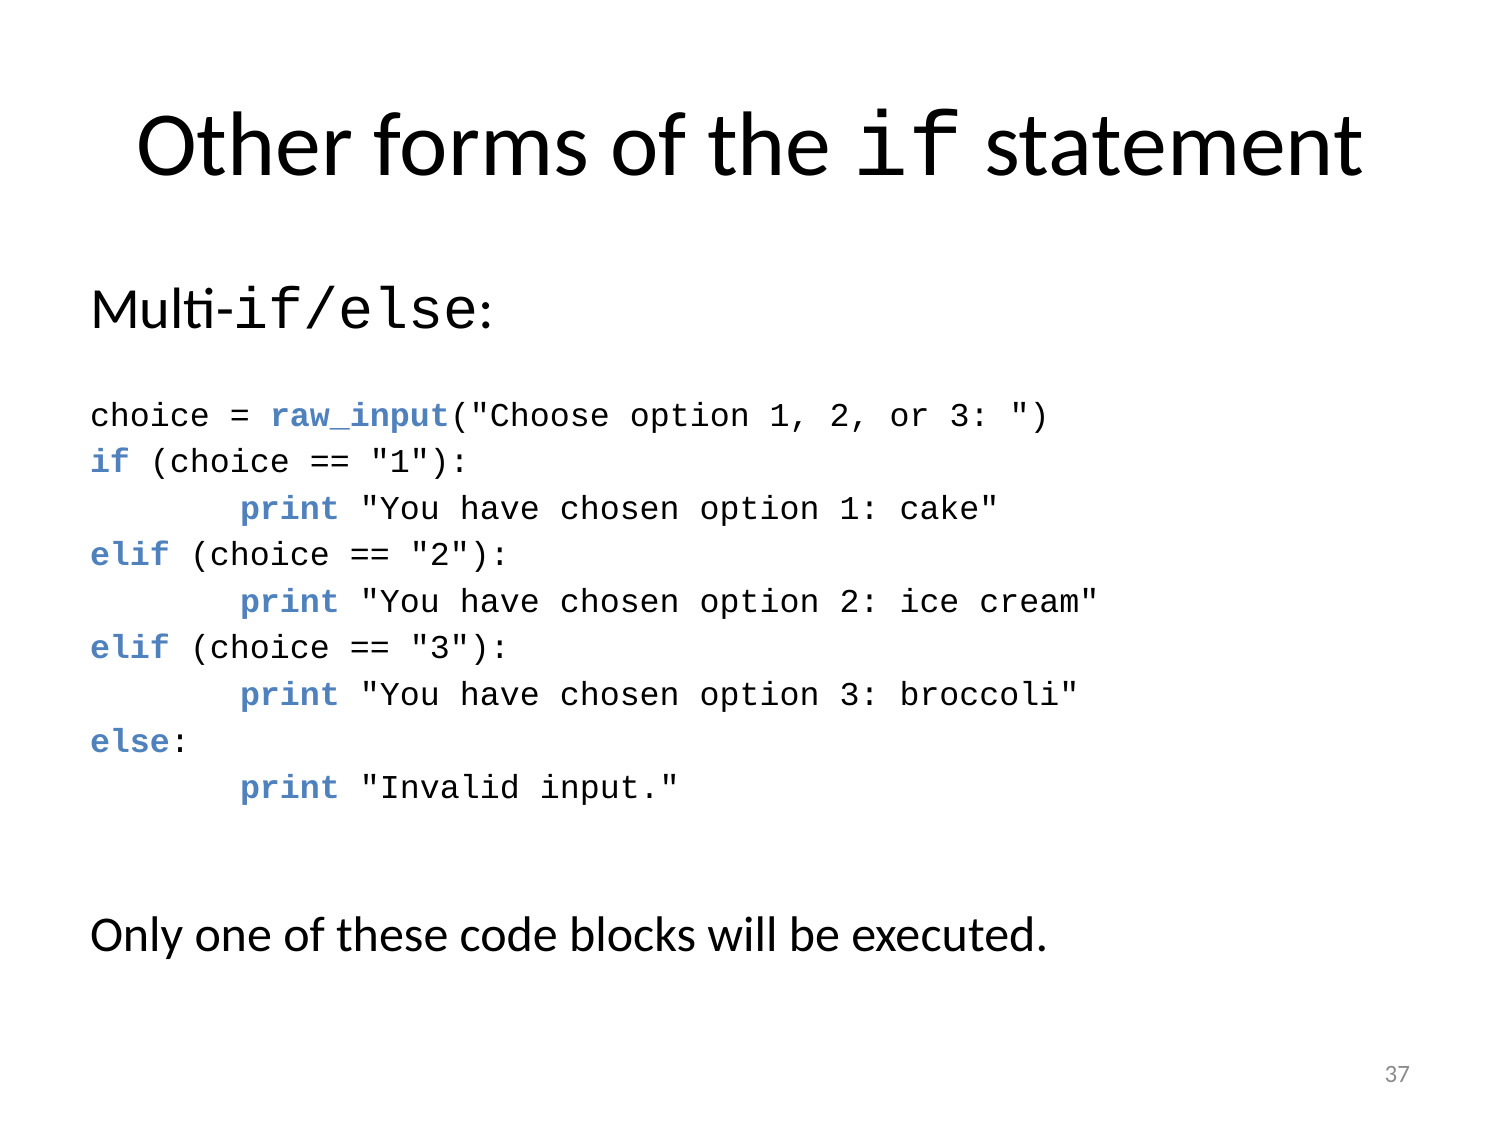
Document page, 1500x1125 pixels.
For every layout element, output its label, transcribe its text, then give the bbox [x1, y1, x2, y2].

title Other forms of the if statement [75, 45, 1425, 233]
slide_number 37 [1074, 1042, 1425, 1103]
list Multi-if/else: choice = raw_input("Choose option 1, 2, or 3: ") if (choice == "1"): print "You have chosen option 1: cake" elif (choice == "2"): print "You have chosen option 2: ice cream" elif (choice == "3"): print "You have chosen option 3: broccoli" else: print "Invalid input." Only one of these code blocks will be executed. [75, 262, 1425, 1005]
